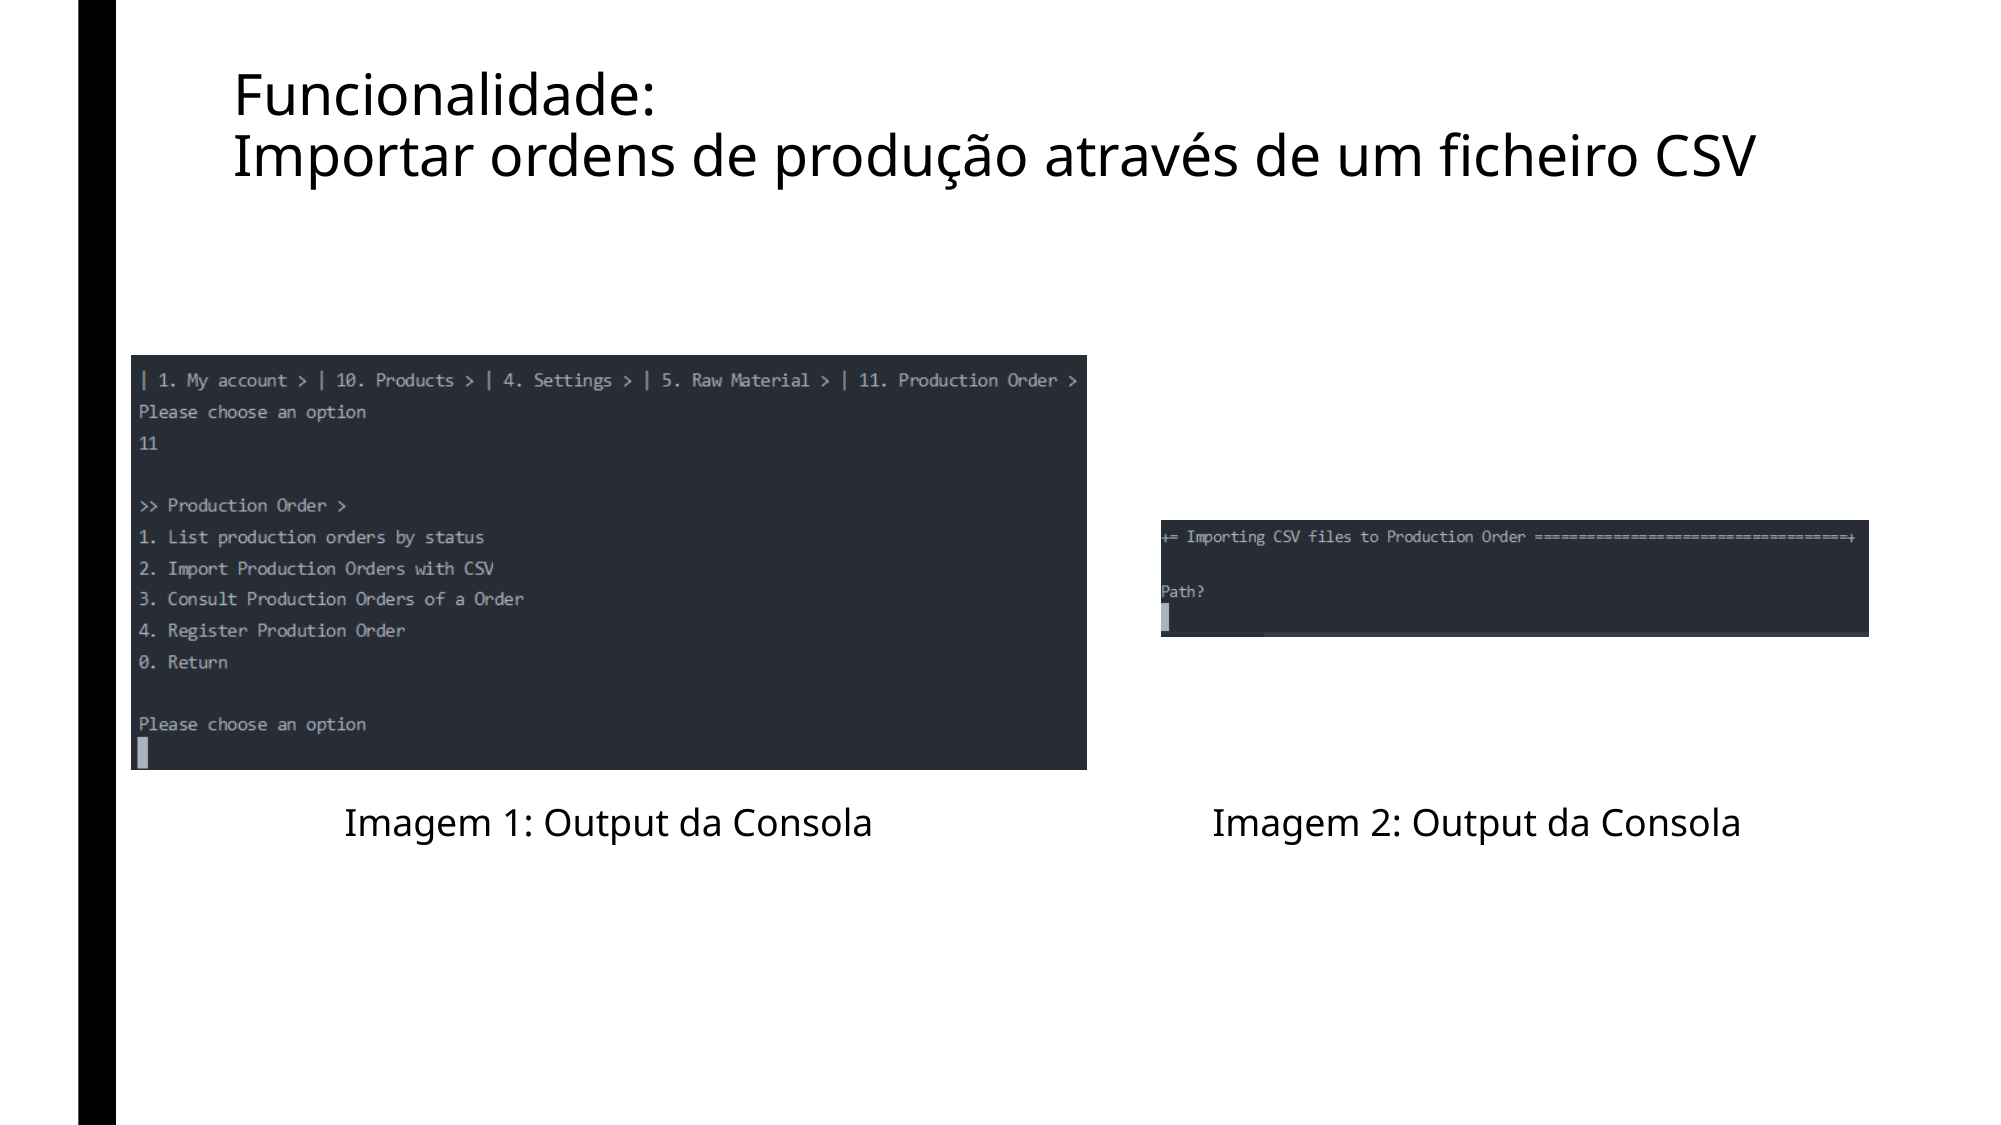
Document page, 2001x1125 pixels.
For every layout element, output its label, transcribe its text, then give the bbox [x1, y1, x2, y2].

picture [1161, 520, 1869, 637]
picture [131, 355, 1087, 770]
title Funcionalidade: Importar ordens de produção através de um ficheiro CSV [218, 59, 1794, 243]
text_box Imagem 1: Output da Consola [218, 791, 1000, 851]
text_box Imagem 2: Output da Consola [1086, 791, 1868, 851]
